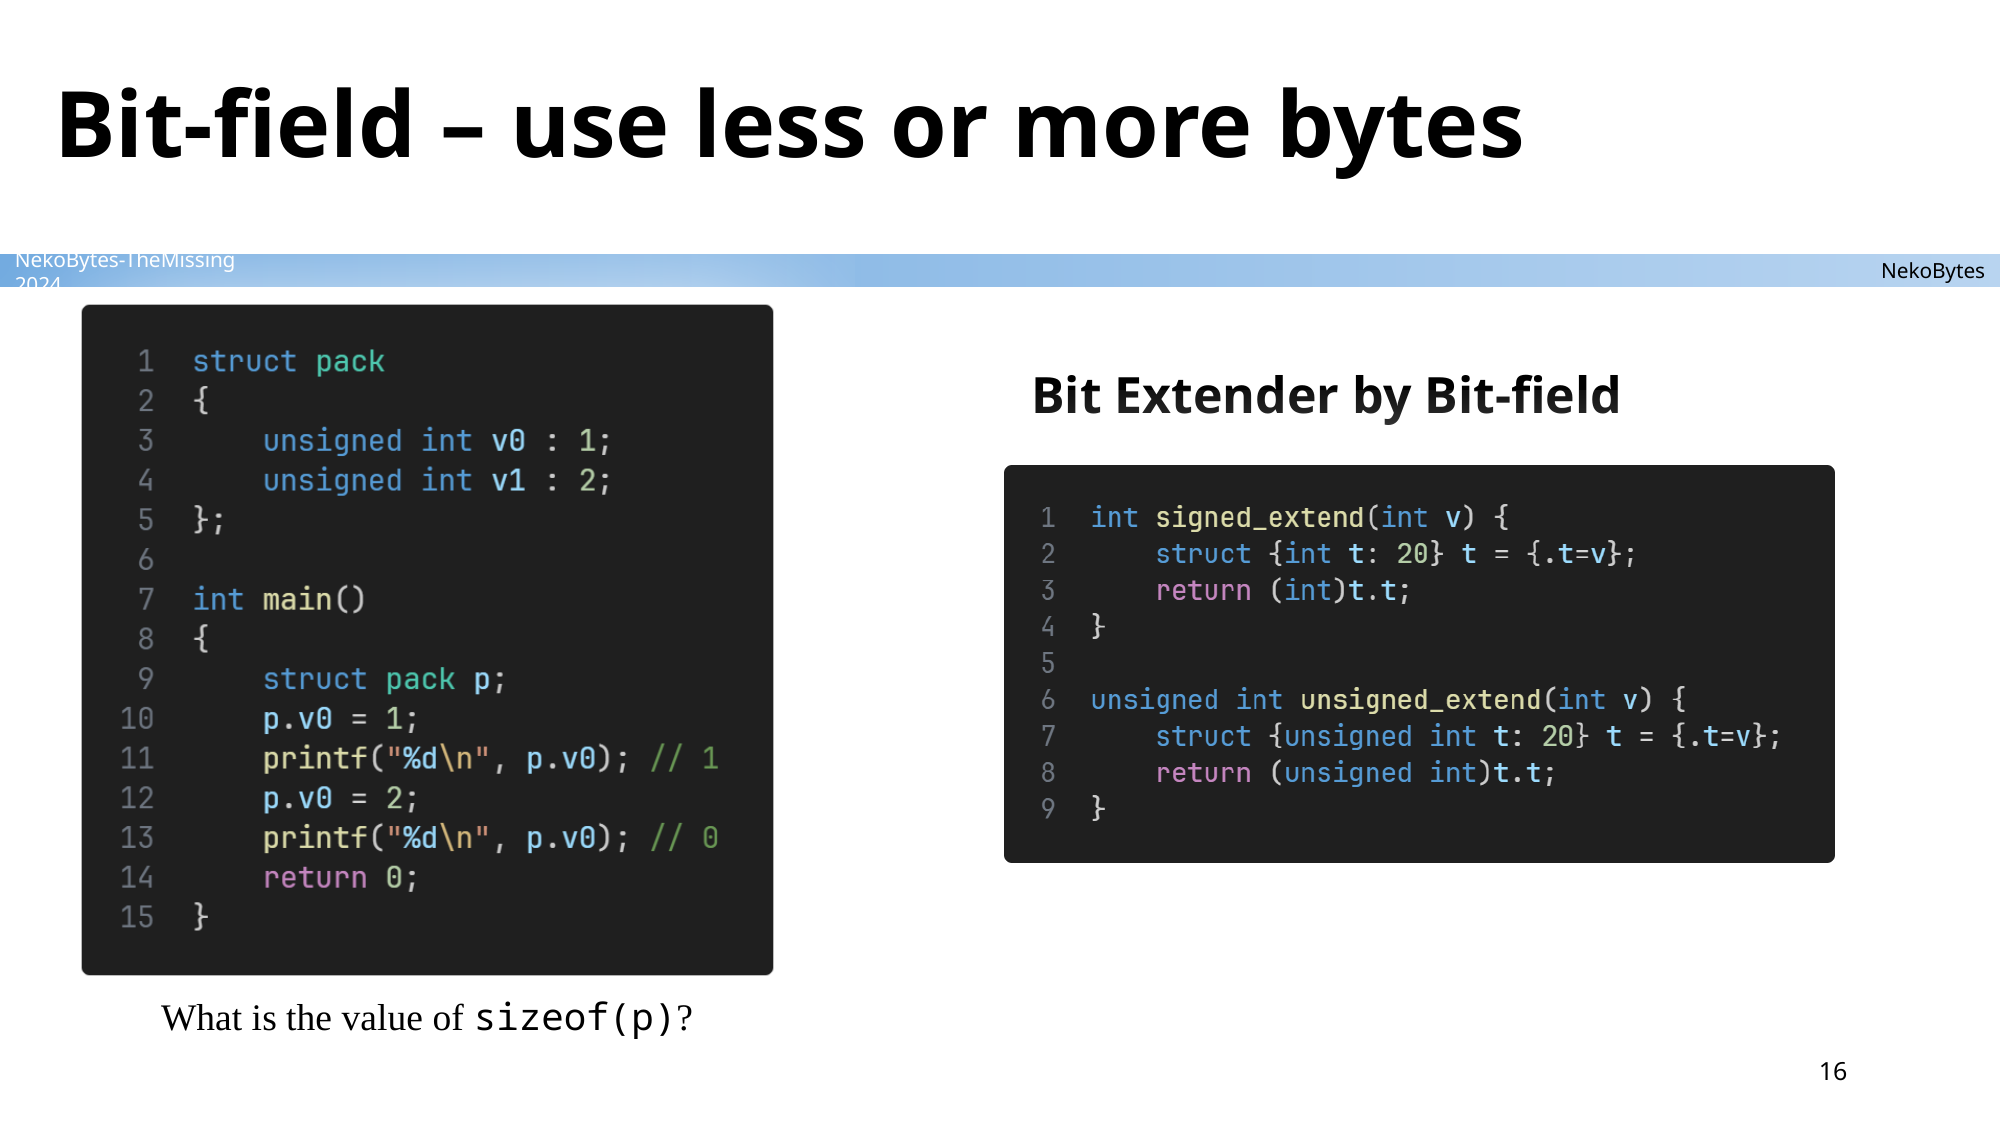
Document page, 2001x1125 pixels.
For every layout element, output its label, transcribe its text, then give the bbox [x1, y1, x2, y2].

picture [0, 222, 855, 1057]
picture [929, 389, 1909, 937]
title Bit-field – use less or more bytes [39, 19, 1765, 237]
text_box Bit Extender by Bit-field [1016, 356, 1638, 389]
slide_number 16 [1412, 1042, 1863, 1103]
